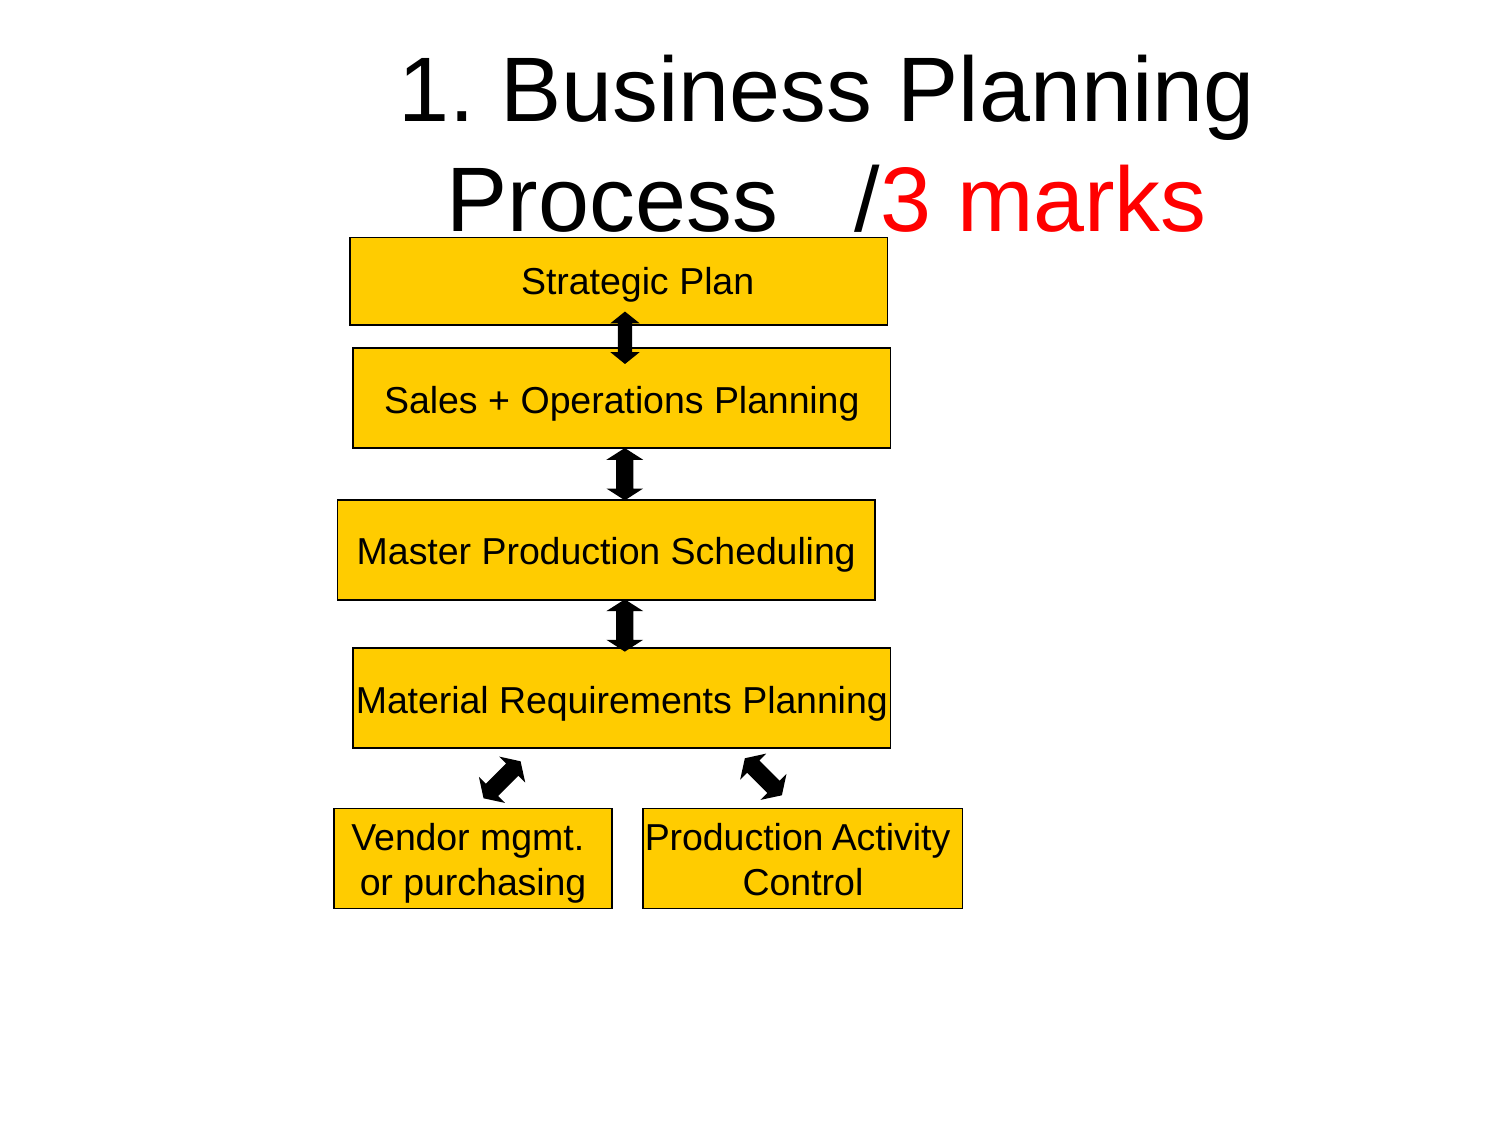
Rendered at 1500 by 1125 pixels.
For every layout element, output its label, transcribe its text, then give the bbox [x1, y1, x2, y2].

text_box Strategic Planning [321, 250, 618, 356]
text_box Production Activity Control [642, 808, 963, 909]
text_box Strategic Planning [632, 250, 939, 356]
text_box Master Production Scheduling [337, 500, 875, 600]
text_box [741, 754, 786, 799]
text_box [609, 448, 641, 500]
text_box Strategic Plan [406, 249, 869, 310]
text_box Sales + Operations Planning [353, 356, 891, 449]
text_box [609, 600, 641, 651]
title 1. Business Planning Process /3 marks [226, 45, 1428, 234]
text_box [349, 237, 888, 325]
text_box Material Requirements Planning [353, 648, 891, 749]
text_box [612, 312, 638, 364]
text_box Vendor mgmt. or purchasing [334, 808, 612, 909]
text_box [480, 757, 524, 802]
